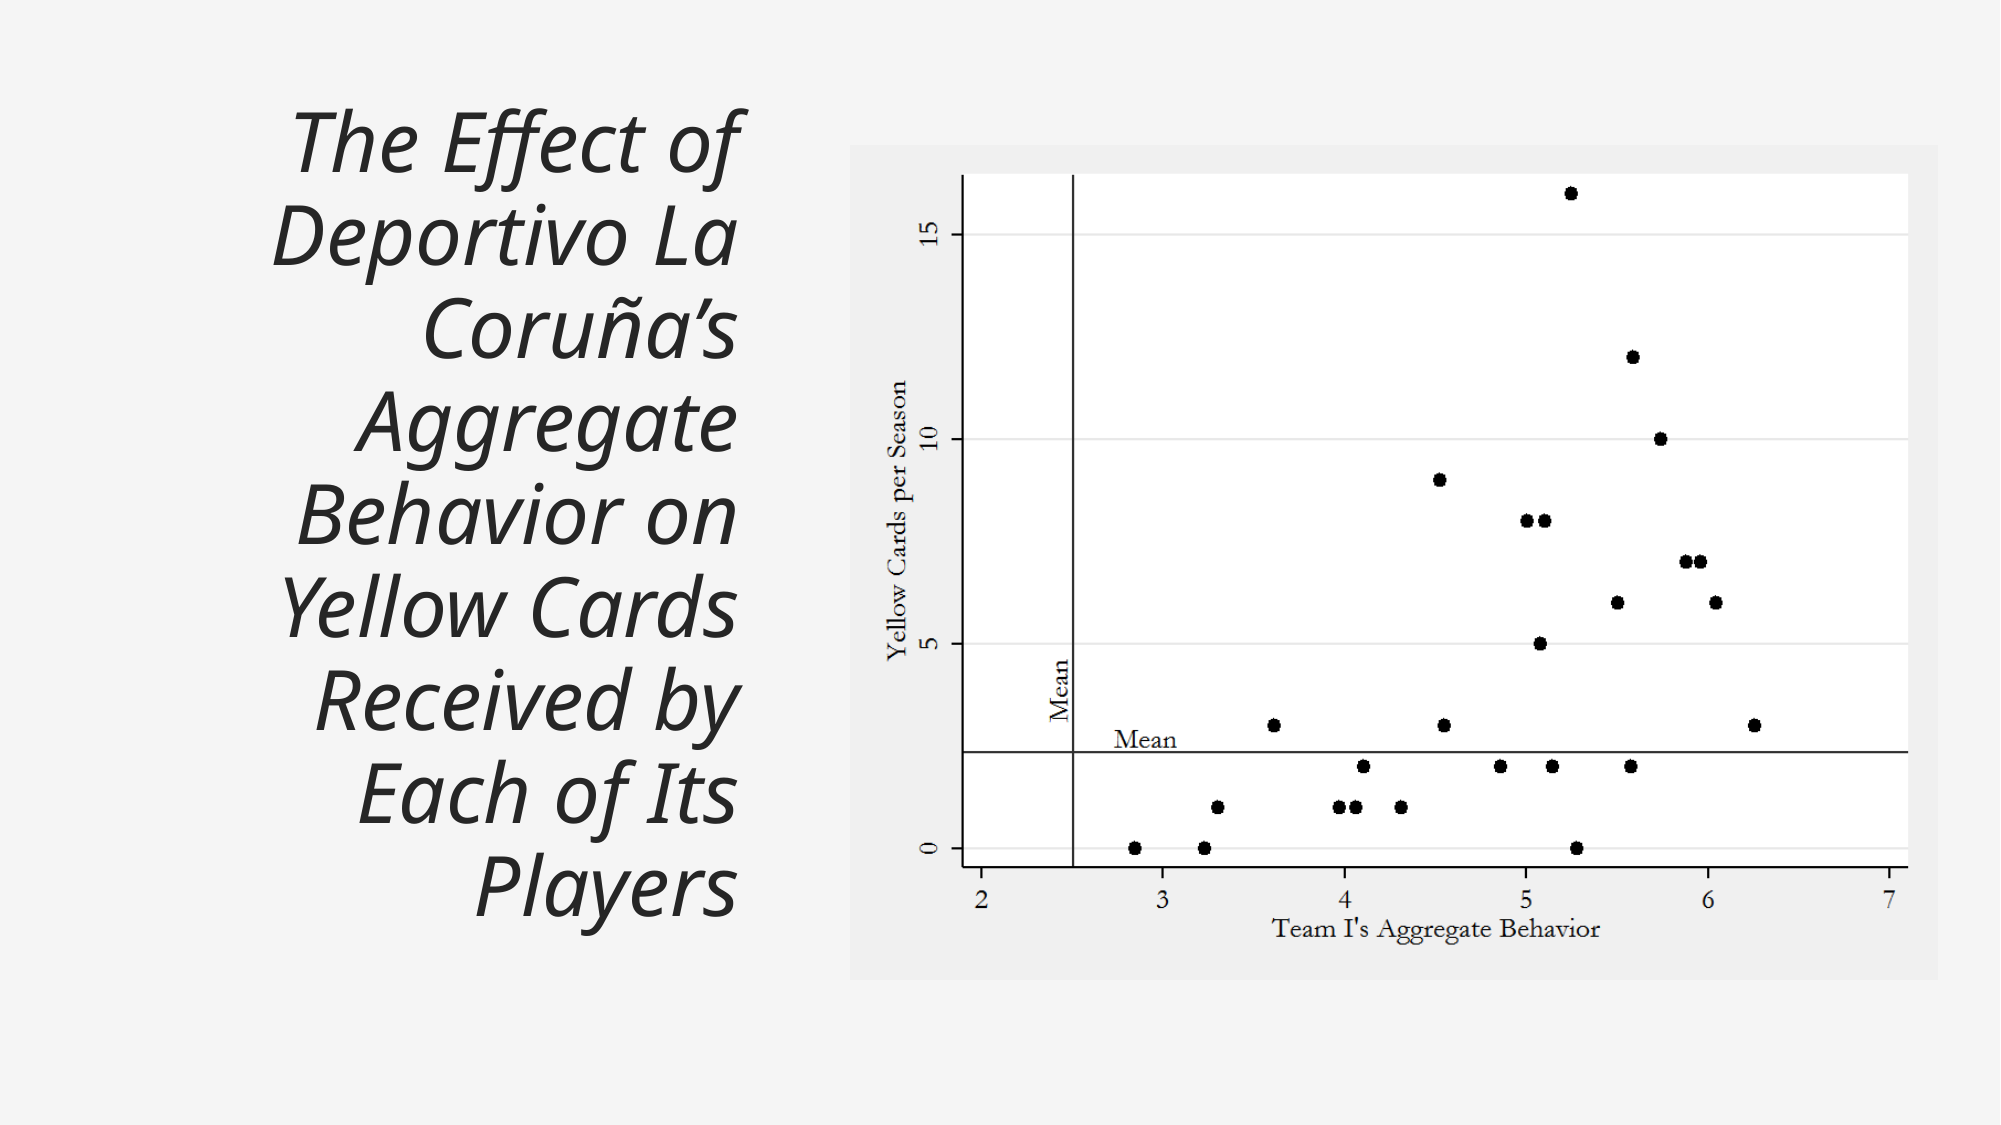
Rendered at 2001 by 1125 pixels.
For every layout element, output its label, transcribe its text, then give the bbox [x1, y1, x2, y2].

title The Effect of Deportivo La Coruña’s Aggregate Behavior on Yellow Cards Received by Each of Its Players [125, 91, 755, 407]
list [850, 145, 1938, 980]
